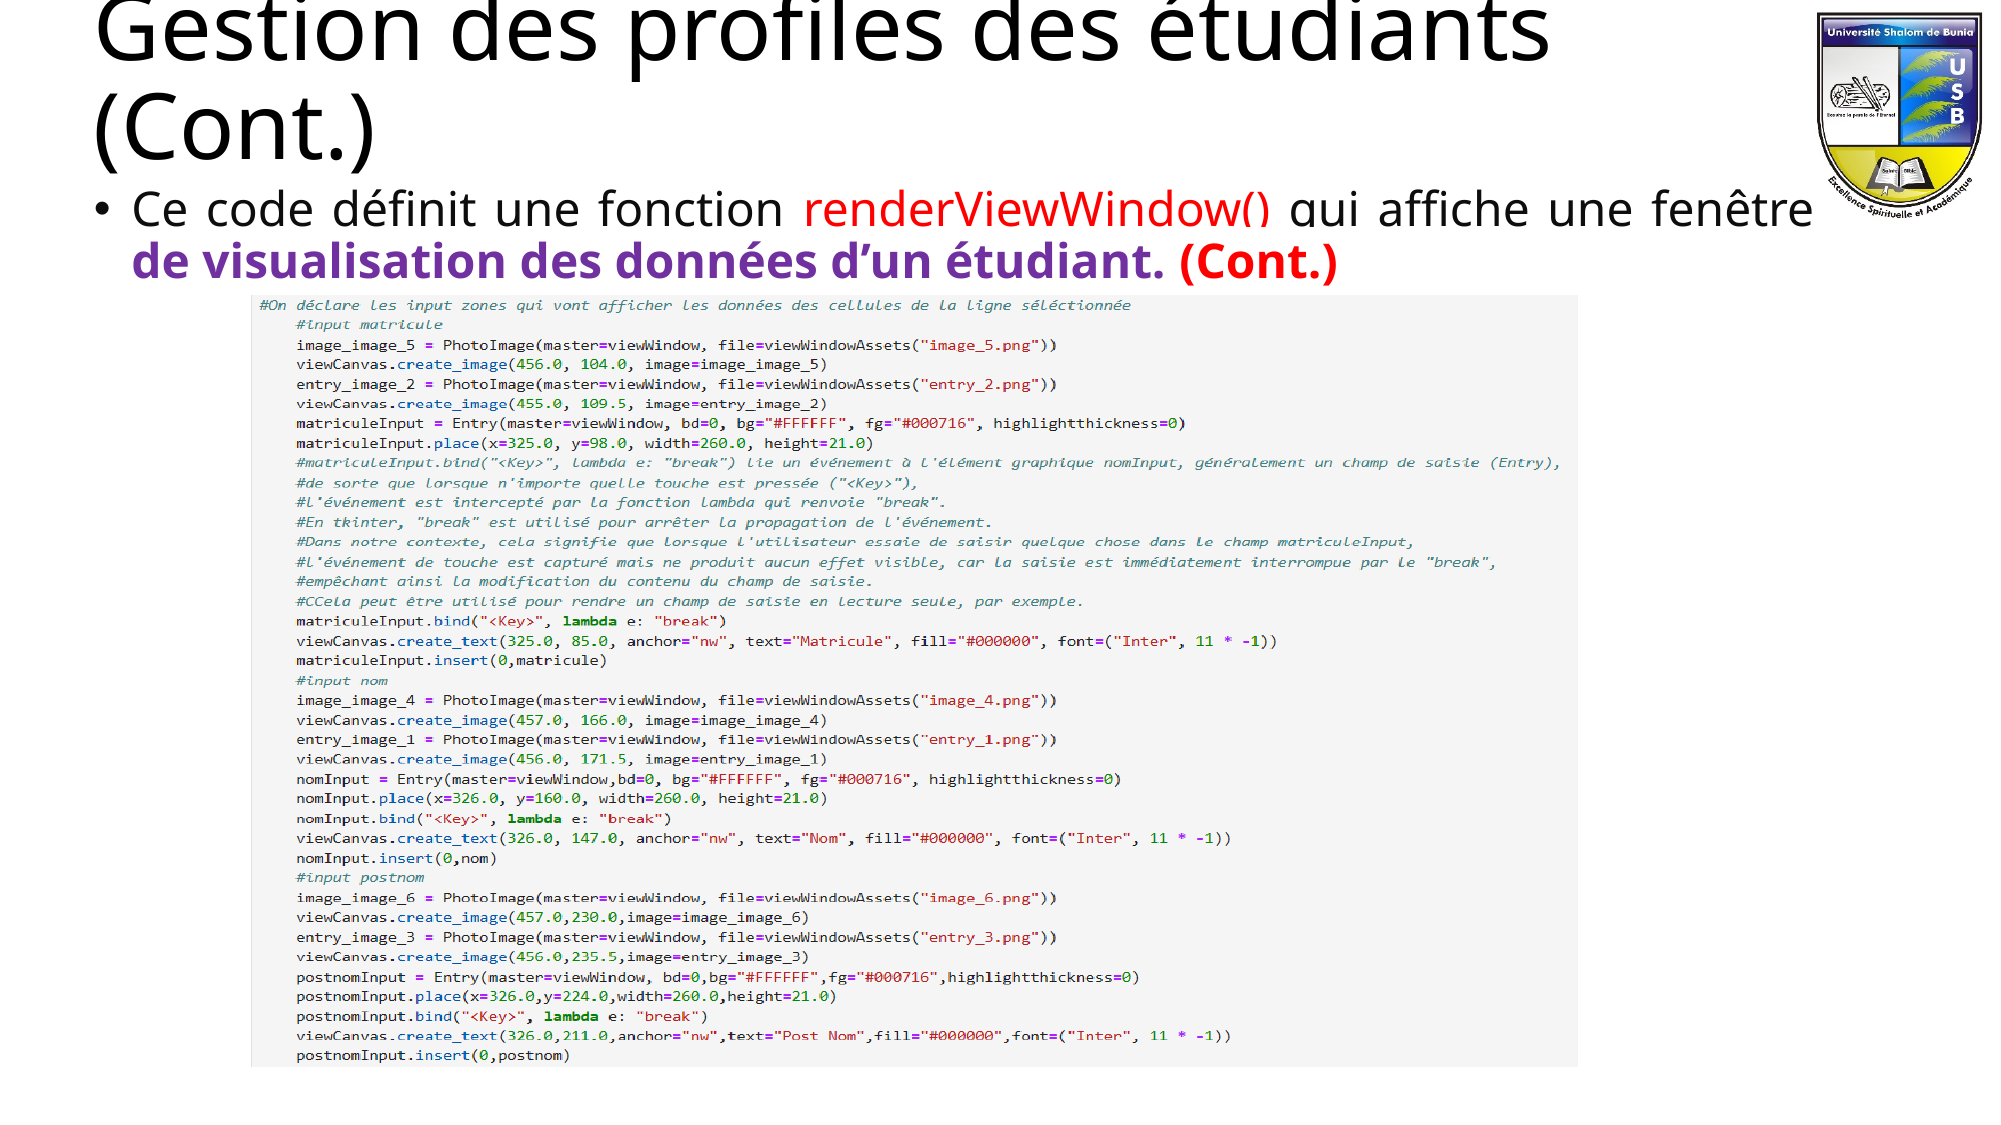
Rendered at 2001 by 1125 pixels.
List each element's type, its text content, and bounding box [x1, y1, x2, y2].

picture [1808, 2, 1990, 221]
picture [240, 295, 1578, 1067]
list Ce code définit une fonction renderViewWindow() qui affiche une fenêtre de visualisation des données d’un étudiant. (Cont.) [78, 177, 1831, 892]
title Gestion des profiles des étudiants (Cont.) [78, 17, 1804, 144]
